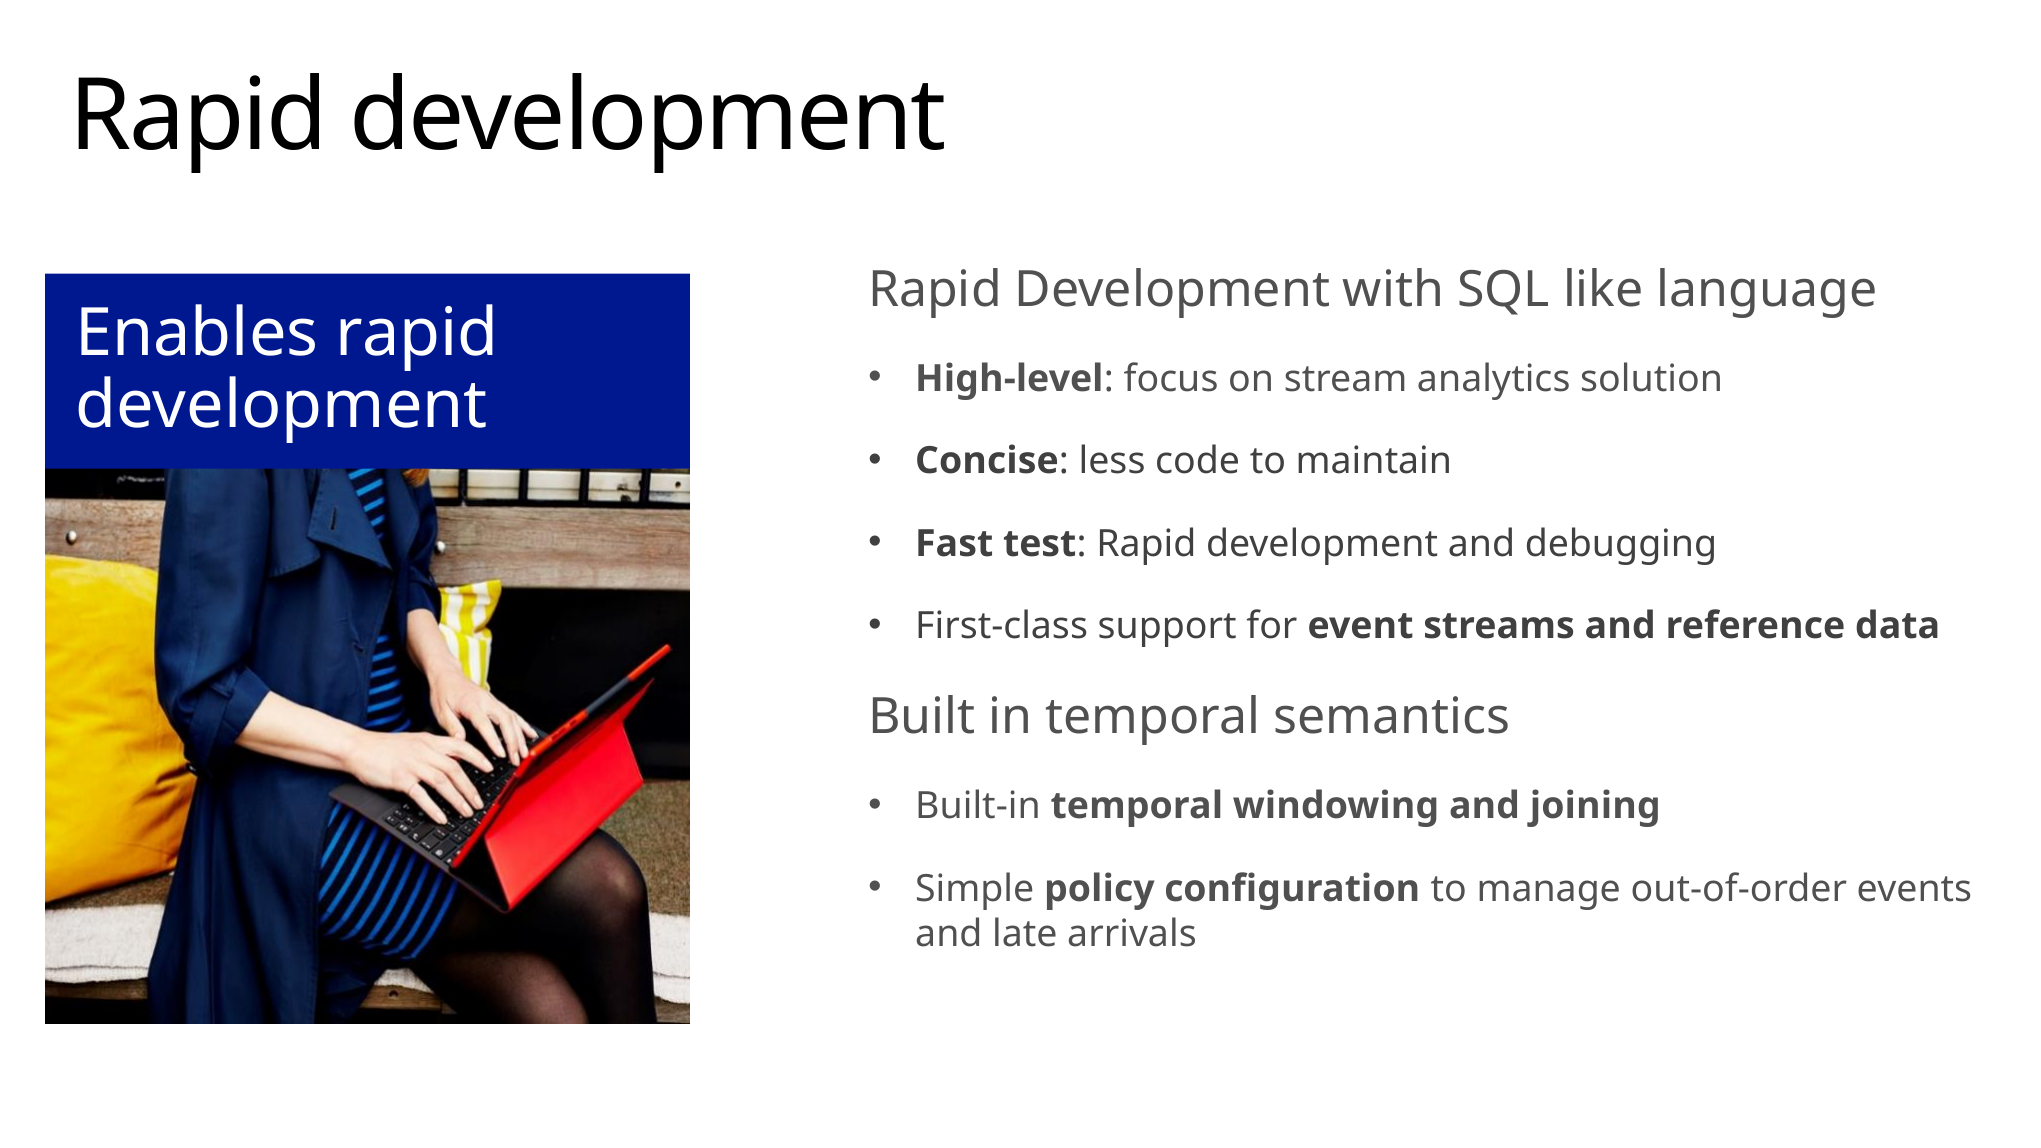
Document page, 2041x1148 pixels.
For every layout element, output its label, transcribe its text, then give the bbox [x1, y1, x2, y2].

title Rapid development [45, 48, 1996, 199]
text_box Rapid Development with SQL like language High-level: focus on stream analytics solution Concise: less code to maintain Fast test: Rapid development and debugging First-class support for event streams and reference data Built in temporal semantics Built-in temporal windowing and joining Simple policy configuration to manage out-of-order events and late arrivals [853, 248, 1988, 961]
text_box Enables rapid development [44, 273, 691, 468]
picture [44, 468, 691, 1024]
